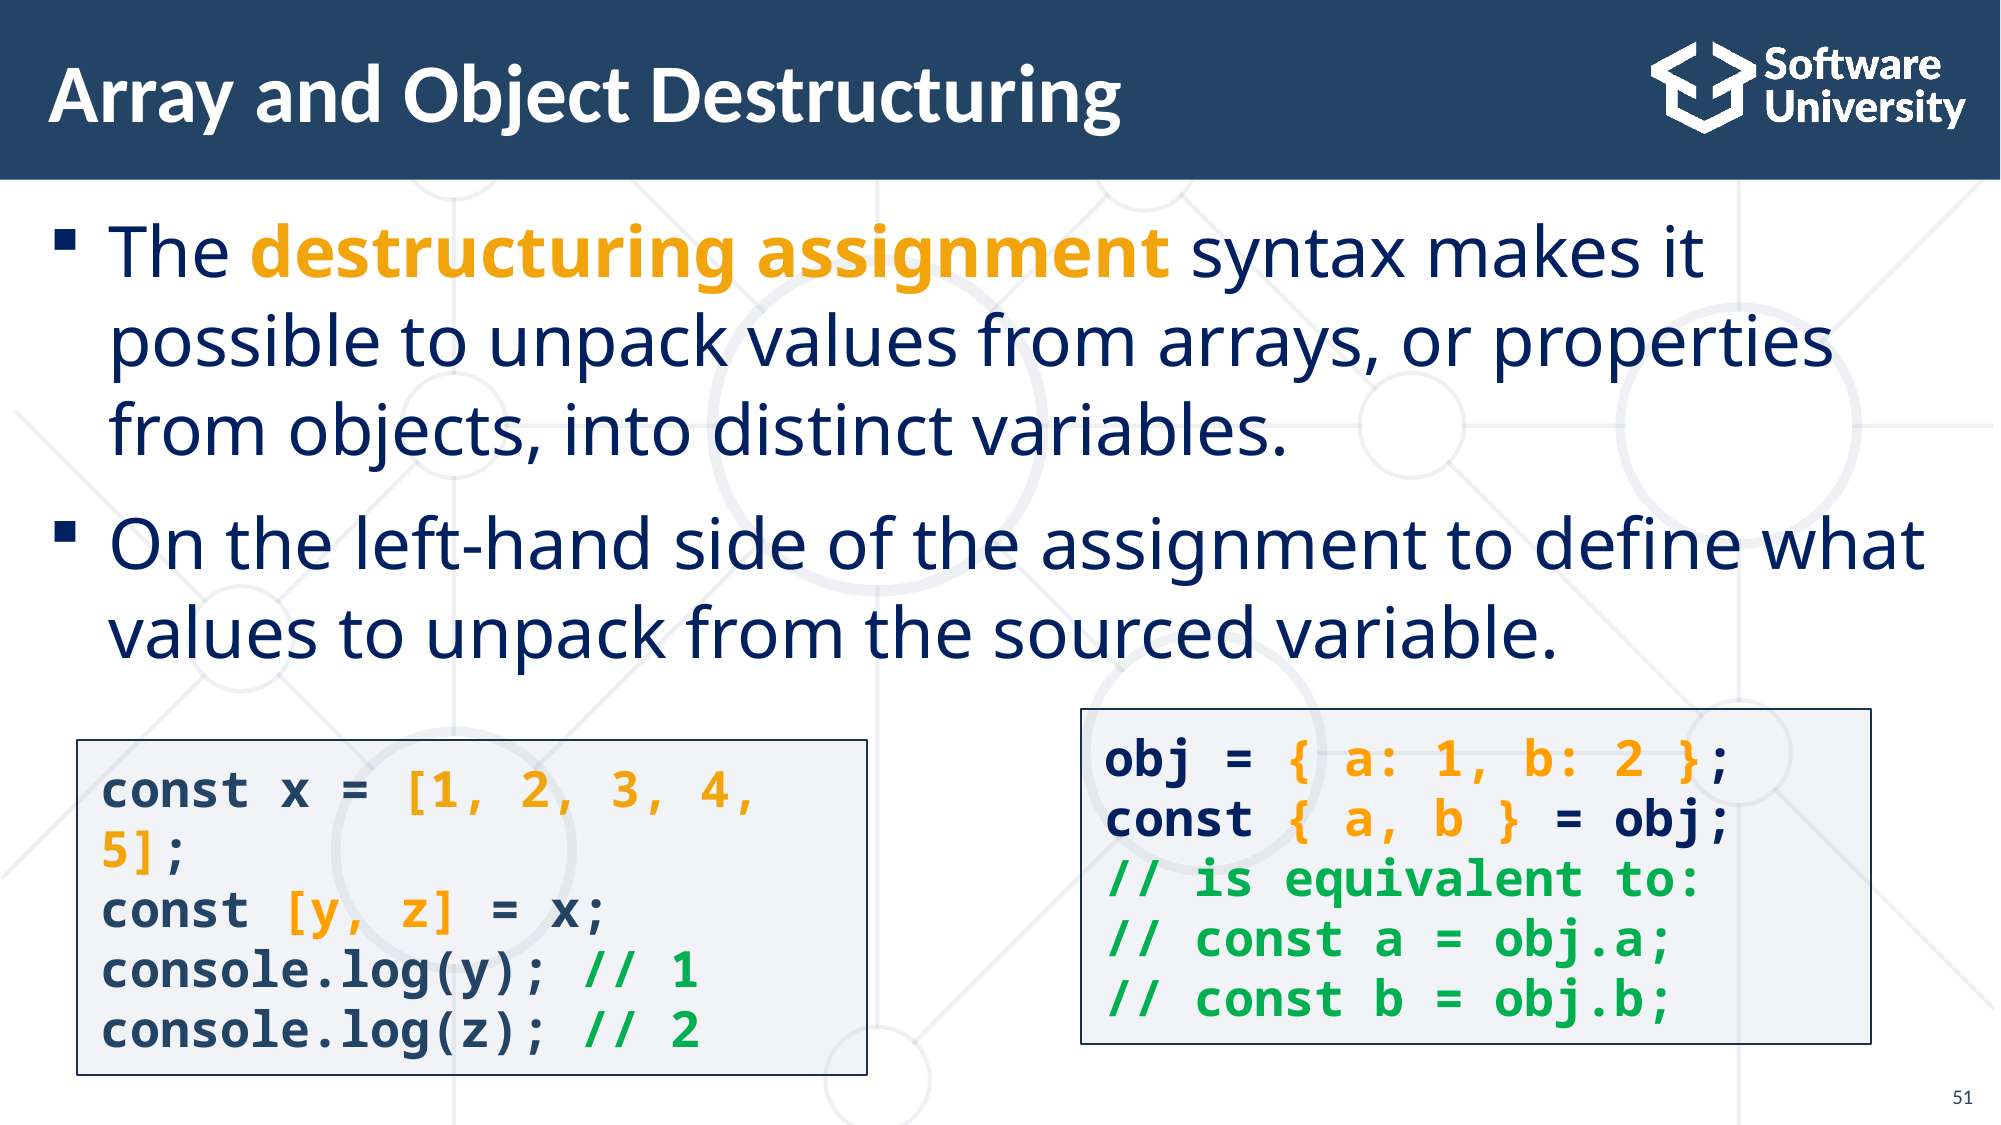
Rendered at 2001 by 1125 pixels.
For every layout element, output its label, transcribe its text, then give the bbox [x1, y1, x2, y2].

text_box const x = [1, 2, 3, 4, 5]; const [y, z] = x; console.log(y); // 1 console.log(z); // 2 [77, 739, 868, 1075]
slide_number 51 [1927, 1067, 1989, 1117]
text_box obj = { a: 1, b: 2 }; const { a, b } = obj; // is equivalent to: // const a = obj.a; // const b = obj.b; [1081, 708, 1871, 1044]
picture [1651, 41, 1966, 134]
title Array and Object Destructuring [31, 16, 1625, 162]
list The destructuring assignment syntax makes it possible to unpack values from arrays, or properties from objects, into distinct variables. Оn the left-hand side of the assignment to define what values to unpack from the sourced variable. [31, 196, 1970, 1104]
